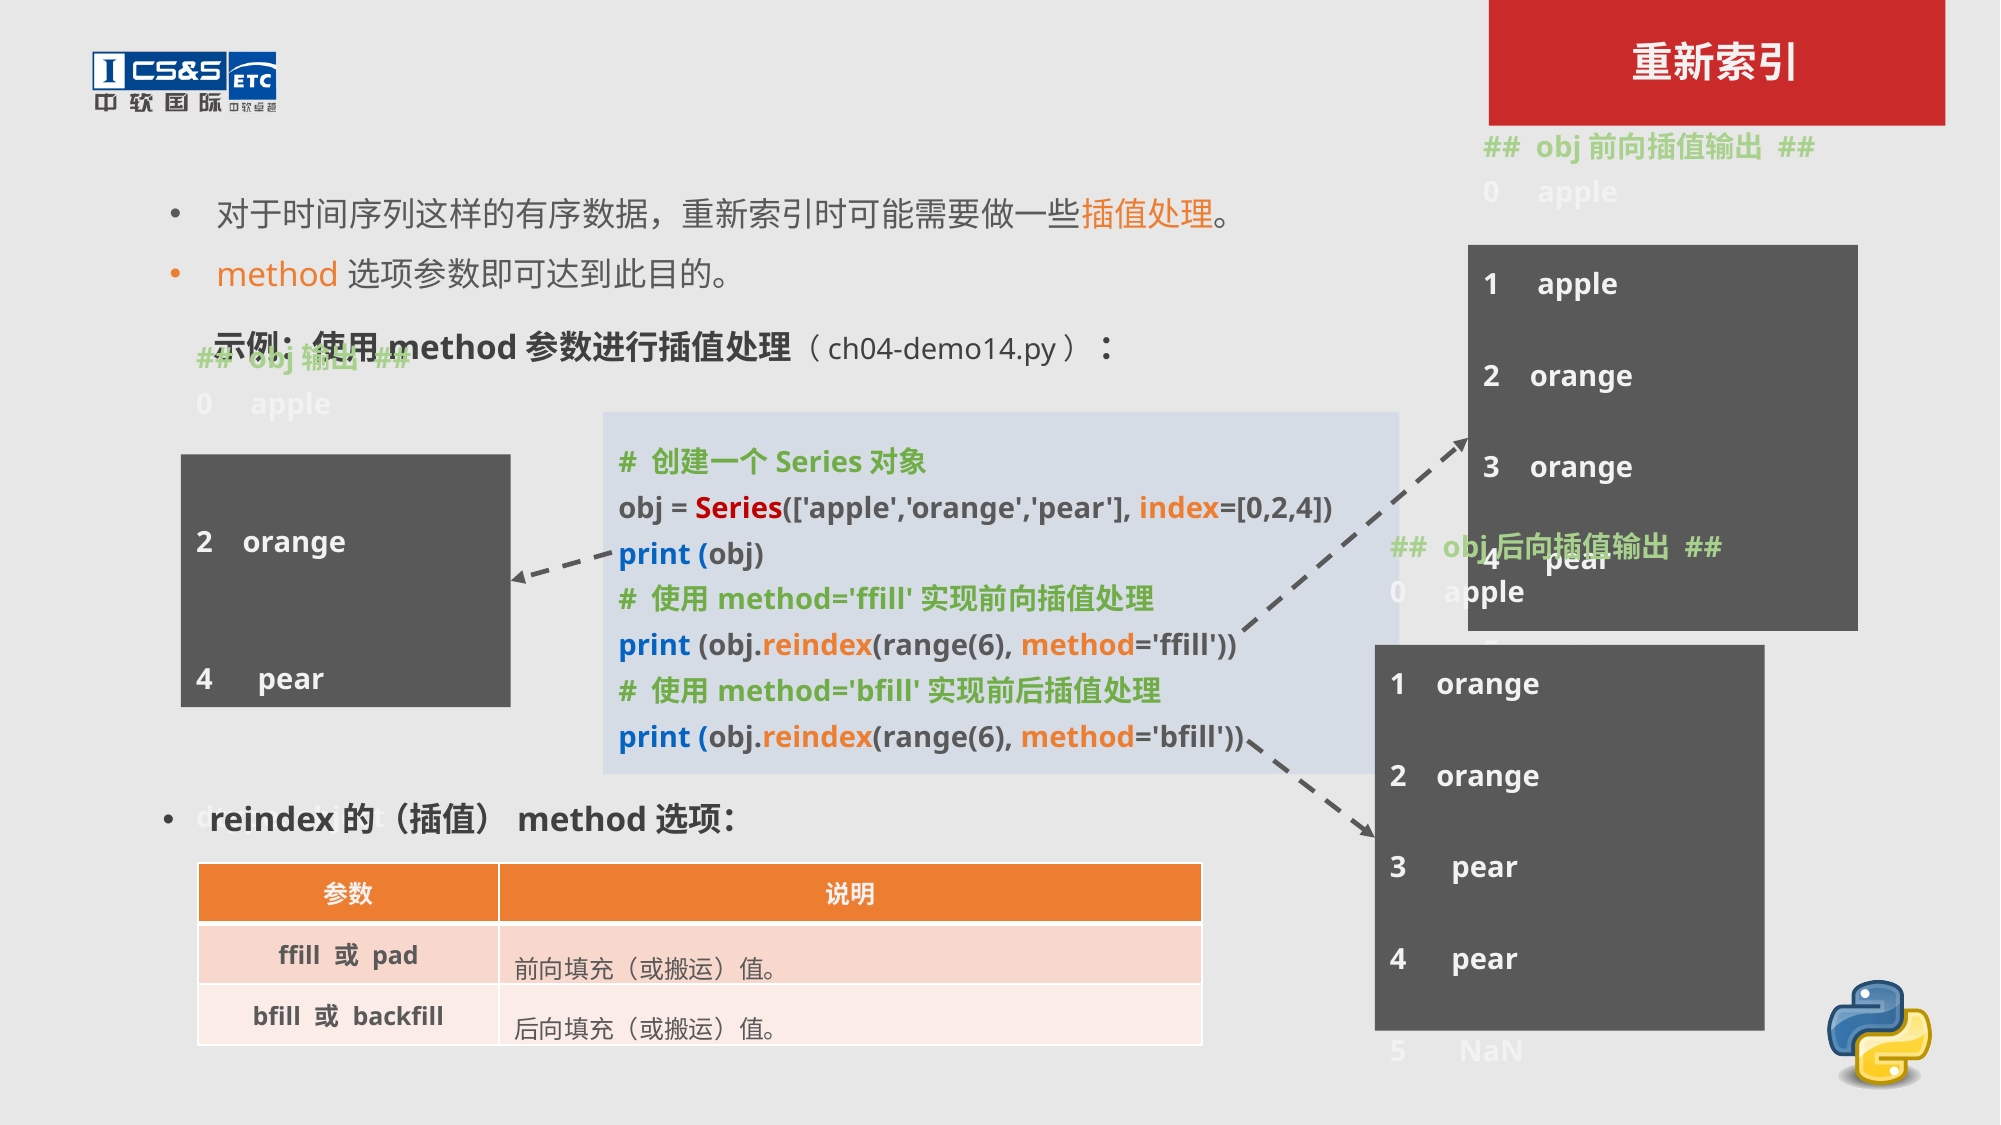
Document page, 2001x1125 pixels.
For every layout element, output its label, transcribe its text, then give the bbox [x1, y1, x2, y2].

text_box reindex的（插值）method选项： [147, 771, 1917, 846]
text_box 示例：使用method参数进行插值处理（ch04-demo14.py） ： [198, 318, 1147, 374]
text_box ## obj输出 ## 0 apple 2 orange 4 pear dtype: object [180, 454, 511, 708]
table_cell 后向填充（或搬运）值。 [500, 985, 1201, 1044]
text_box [510, 552, 612, 581]
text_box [1242, 437, 1469, 631]
table_cell 前向填充（或搬运）值。 [500, 926, 1201, 983]
table_cell bfill 或 backfill [199, 985, 498, 1044]
text_box 对于时间序列这样的有序数据，重新索引时可能需要做一些插值处理。 method选项参数即可达到此目的。 [154, 166, 1665, 301]
table_cell ffill 或 pad [199, 926, 498, 983]
text_box 重新索引 [1490, 34, 1941, 98]
text_box # 创建一个Series对象 obj = Series(['apple','orange','pear'], index=[0,2,4]) print (obj) # 使用method='ffill'实现前向插值处理 print (obj.reindex(range(6), method='ffill')) # 使用method='bfill'实现前后插值处理 print (obj.reindex(range(6), method='bfill')) [603, 411, 1400, 771]
picture [90, 49, 278, 114]
text_box ## obj前向插值输出 ## 0 apple 1 apple 2 orange 3 orange 4 pear 5 pear dtype: object [1468, 244, 1859, 631]
table_header 说明 [500, 864, 1201, 921]
picture [1820, 977, 1939, 1095]
text_box ## obj后向插值输出 ## 0 apple 1 orange 2 orange 3 pear 4 pear 5 NaN dtype: object [1374, 644, 1765, 771]
text_box ## obj后向插值输出 ## 0 apple 1 orange 2 orange 3 pear 4 pear 5 NaN dtype: object [1374, 846, 1765, 1031]
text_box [1247, 740, 1375, 838]
table_header 参数 [199, 864, 498, 921]
